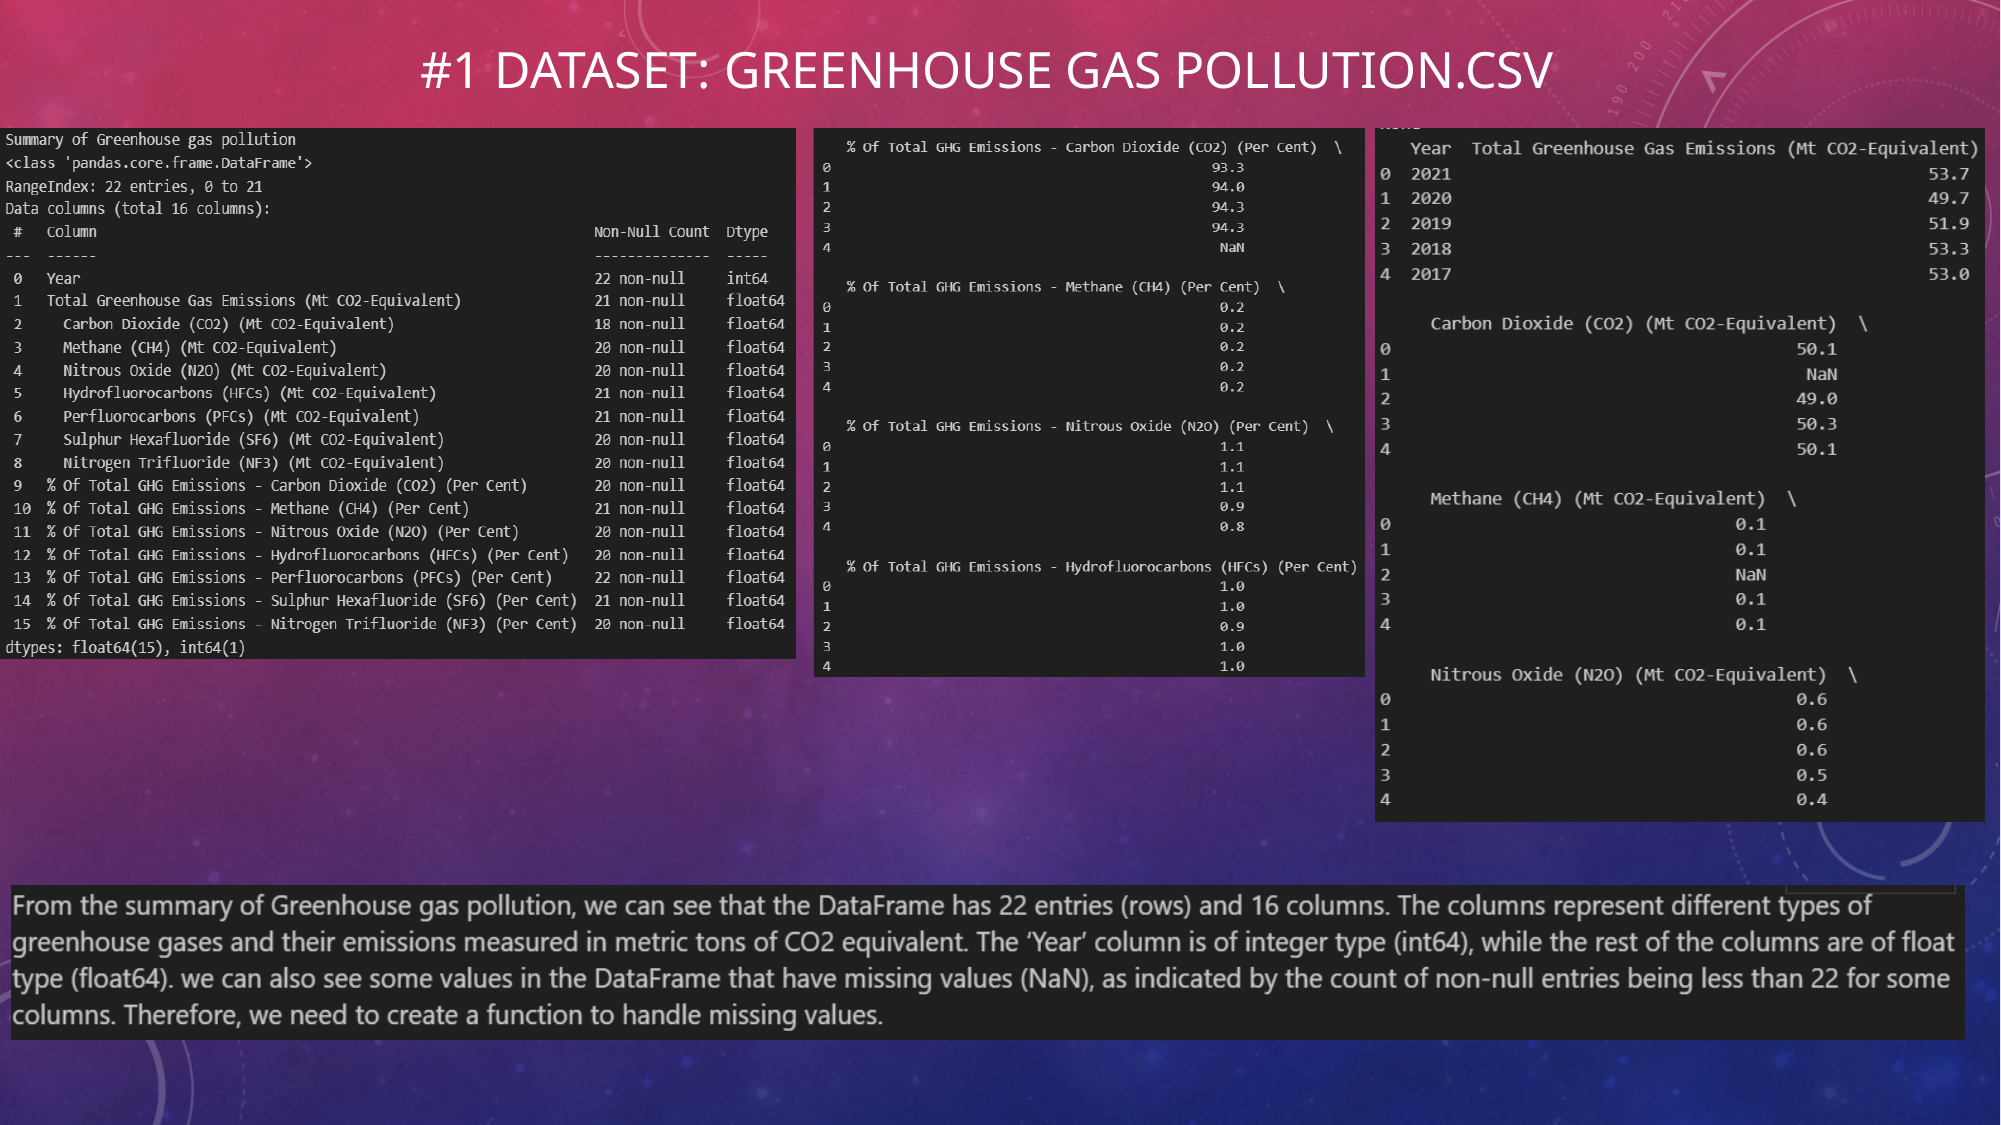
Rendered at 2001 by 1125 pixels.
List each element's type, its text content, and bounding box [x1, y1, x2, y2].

picture [0, 0, 2001, 1125]
title #1 dataset: greenhouse gas pollution.csv [236, 8, 1740, 129]
